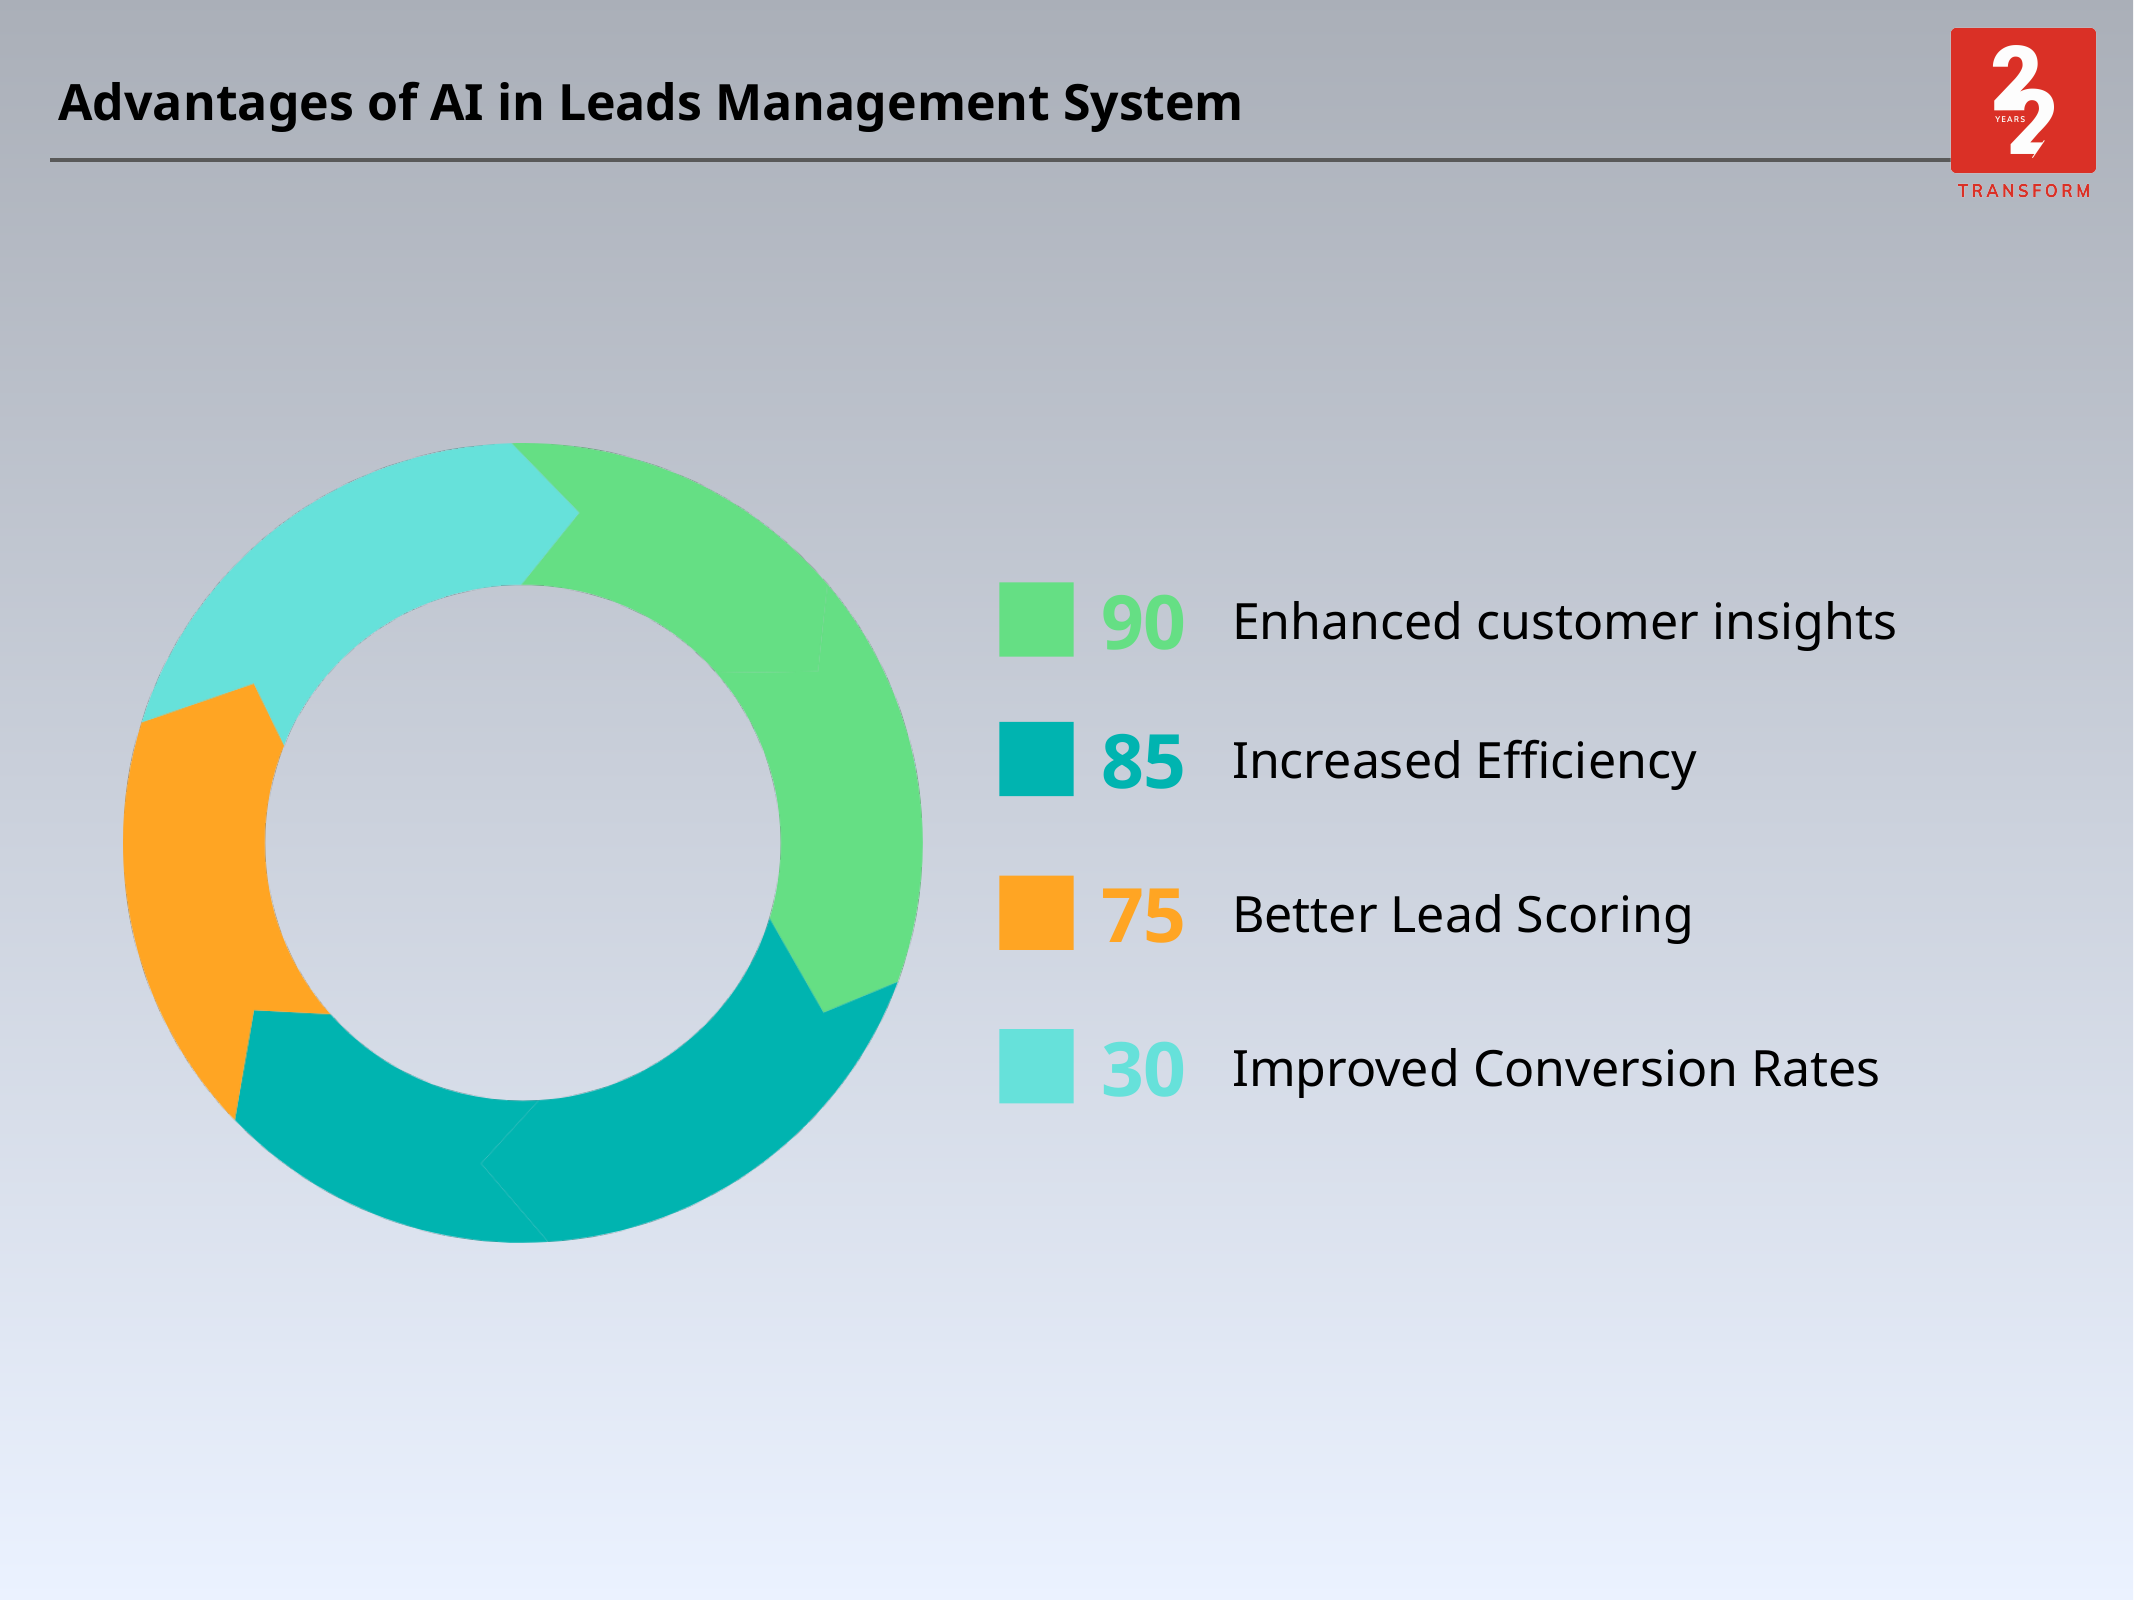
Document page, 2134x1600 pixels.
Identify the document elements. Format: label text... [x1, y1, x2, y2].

picture [1878, 0, 2134, 246]
text_box [999, 721, 1074, 797]
picture [123, 443, 923, 1243]
text_box [999, 1029, 1074, 1104]
text_box Increased Efficiency [1223, 713, 1944, 804]
text_box [999, 582, 1074, 657]
text_box 85 [1092, 713, 1205, 804]
text_box [999, 875, 1074, 950]
text_box 75 [1092, 867, 1205, 958]
text_box [0, 0, 2134, 1600]
text_box Improved Conversion Rates [1223, 1021, 1944, 1112]
text_box 30 [1092, 1021, 1205, 1112]
text_box 90 [1092, 574, 1205, 665]
text_box Advantages of AI in Leads Management System [50, 62, 1522, 139]
text_box Enhanced customer insights [1223, 574, 1944, 665]
text_box Better Lead Scoring [1223, 867, 1944, 958]
